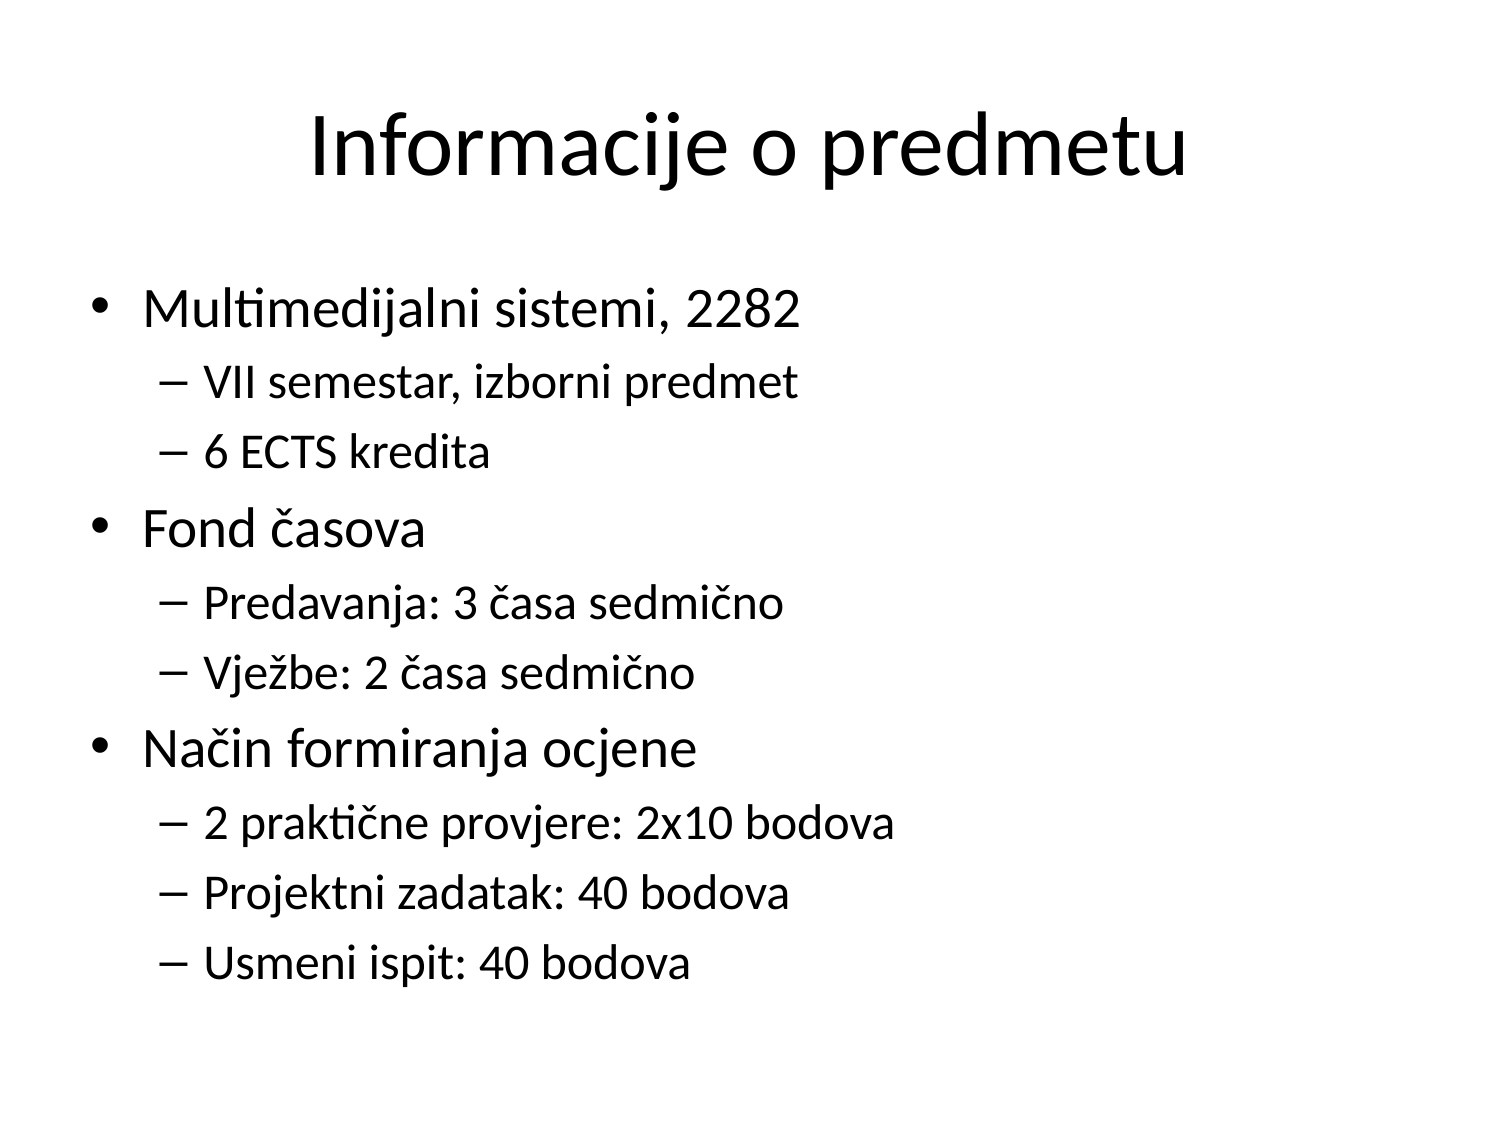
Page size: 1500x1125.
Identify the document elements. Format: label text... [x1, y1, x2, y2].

title Informacije o predmetu [75, 45, 1425, 233]
list Multimedijalni sistemi, 2282 VII semestar, izborni predmet 6 ECTS kredita Fond časova Predavanja: 3 časa sedmično Vježbe: 2 časa sedmično Način formiranja ocjene 2 praktične provjere: 2x10 bodova Projektni zadatak: 40 bodova Usmeni ispit: 40 bodova [75, 262, 1425, 1005]
